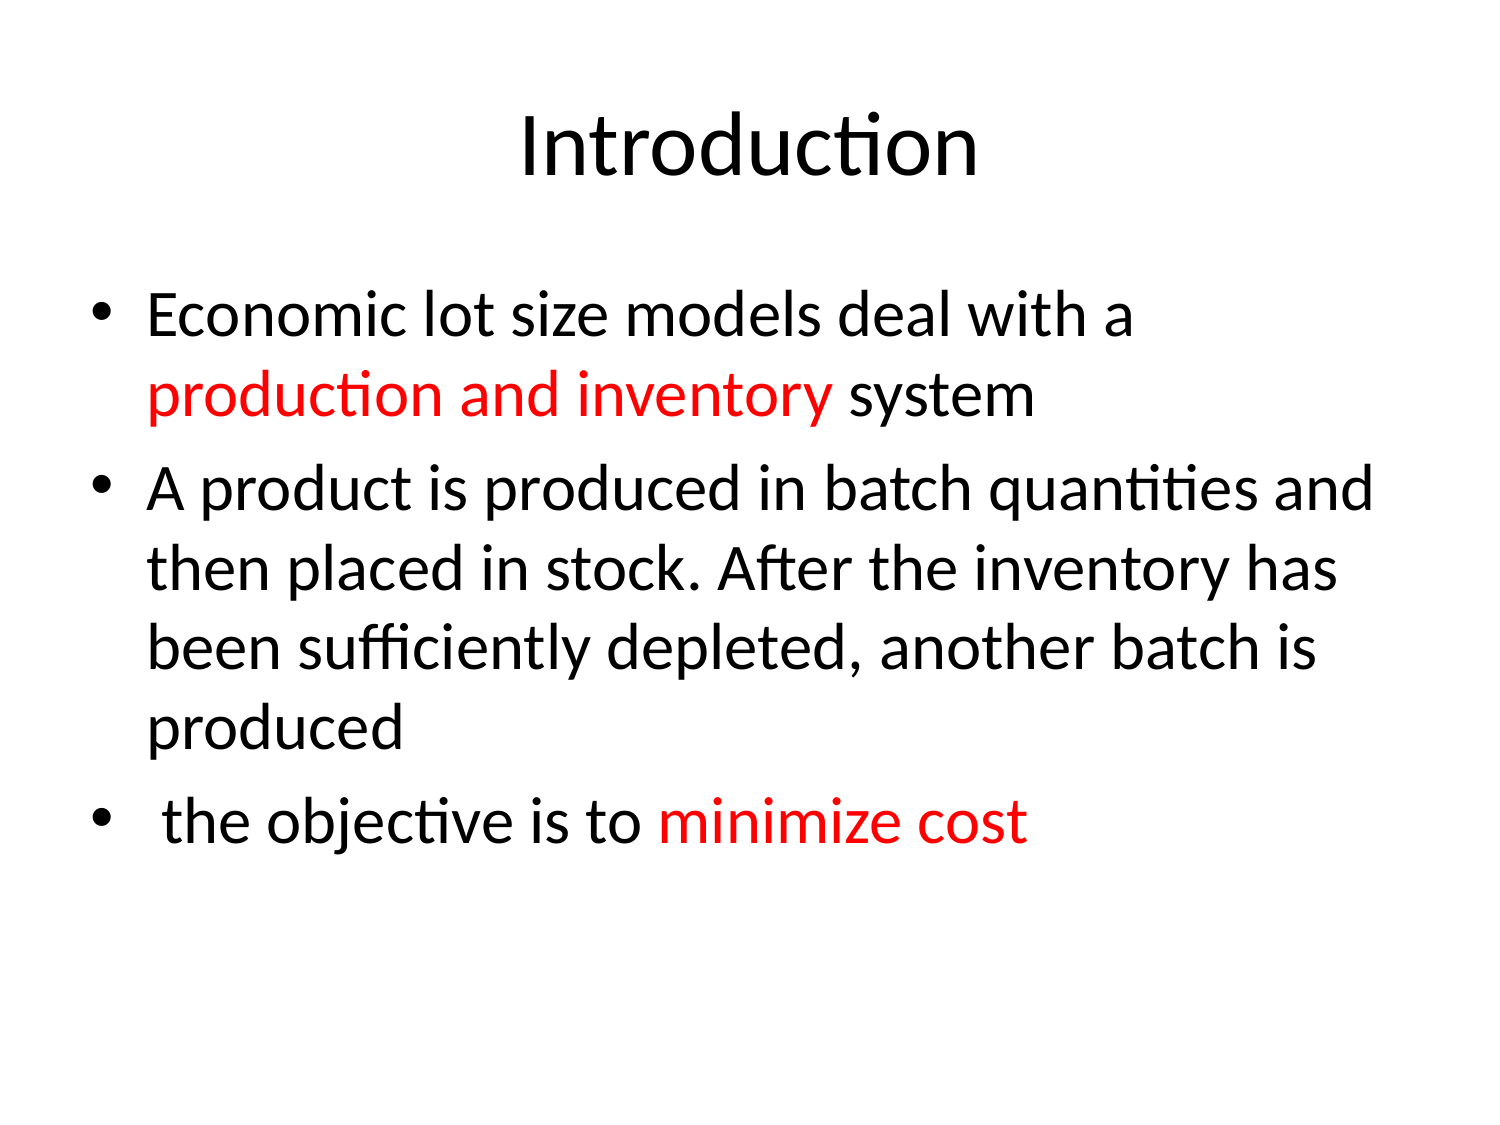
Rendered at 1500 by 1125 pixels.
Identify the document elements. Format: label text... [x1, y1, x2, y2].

list Economic lot size models deal with a production and inventory system A product is produced in batch quantities and then placed in stock. After the inventory has been sufficiently depleted, another batch is produced the objective is to minimize cost [75, 262, 1425, 1005]
title Introduction [75, 45, 1425, 233]
